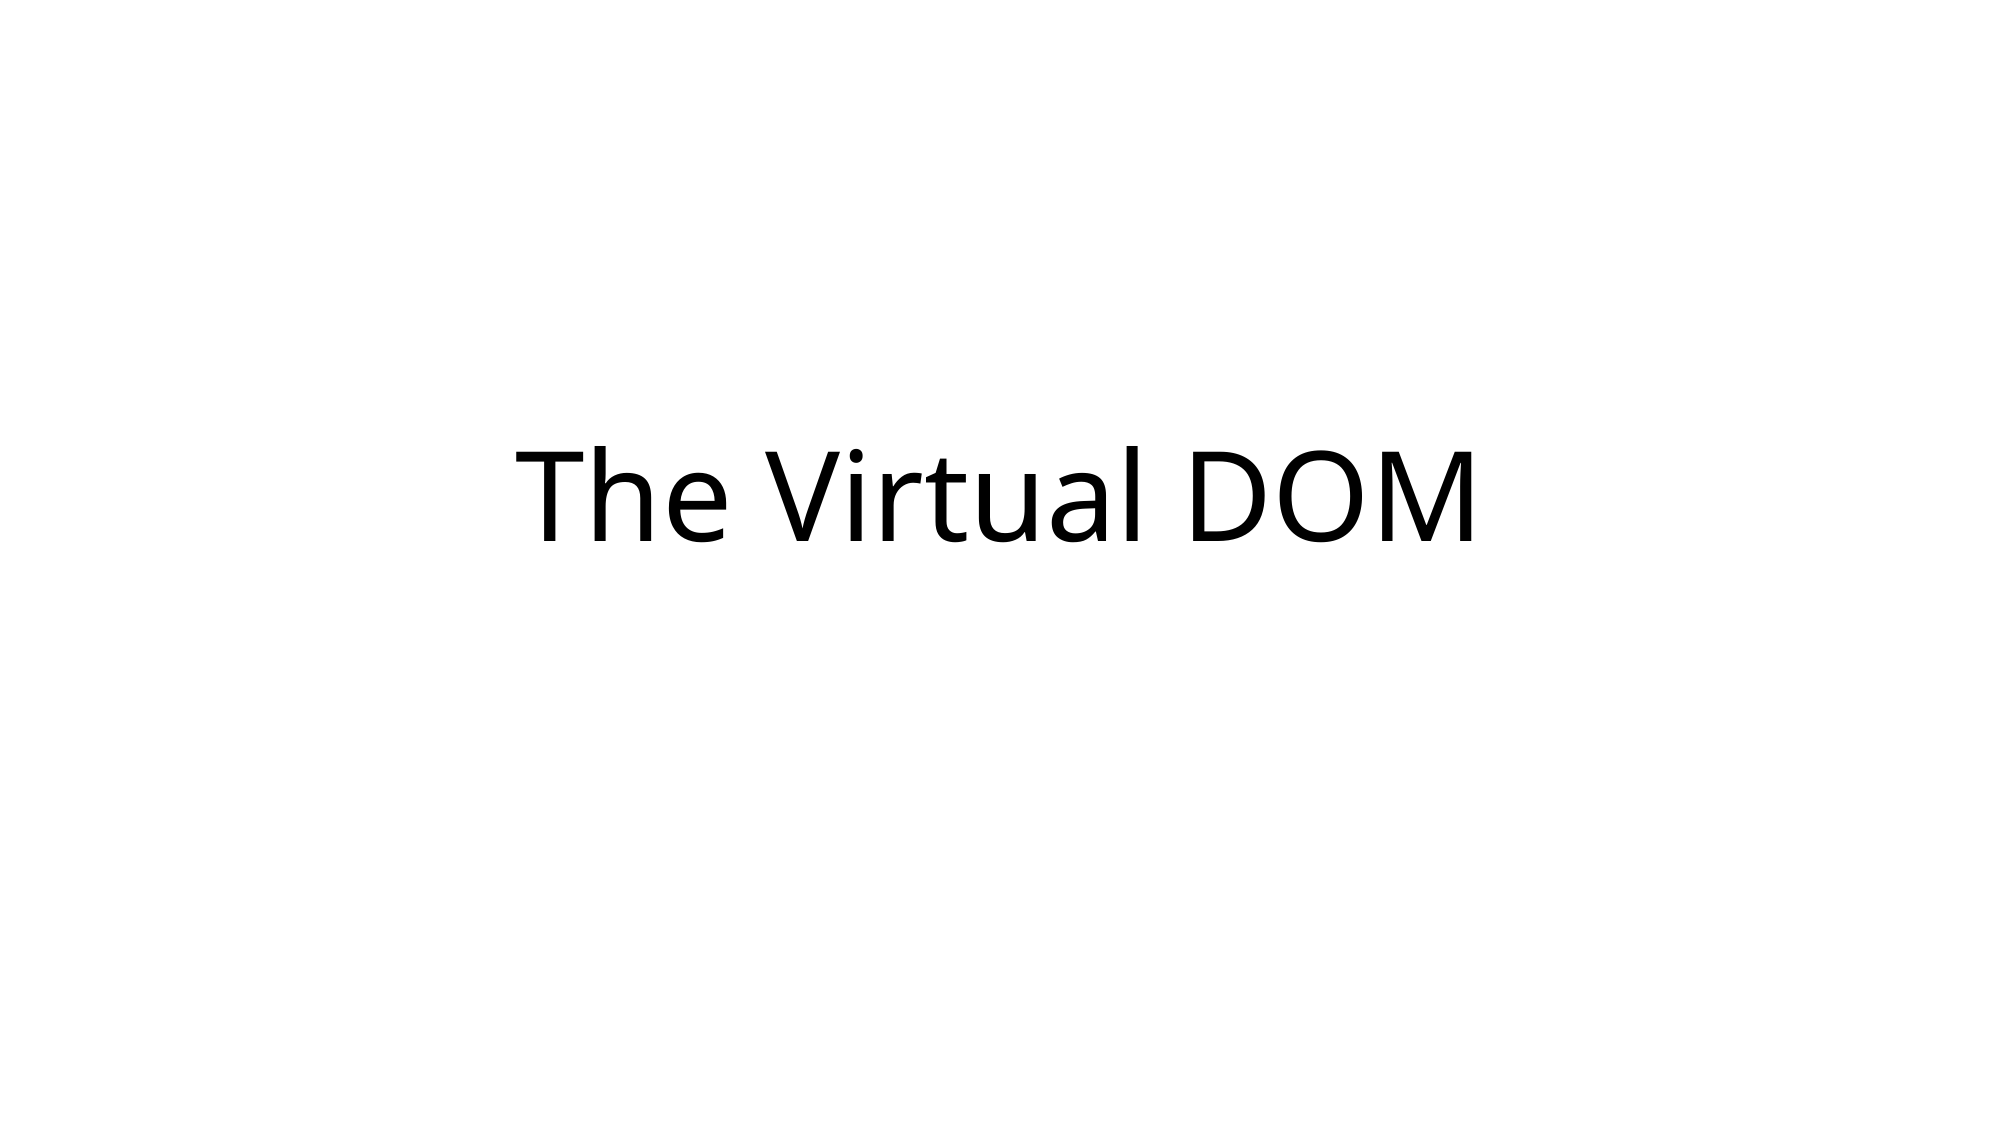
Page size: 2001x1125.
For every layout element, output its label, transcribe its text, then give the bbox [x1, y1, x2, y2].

title The Virtual DOM [249, 184, 1750, 576]
